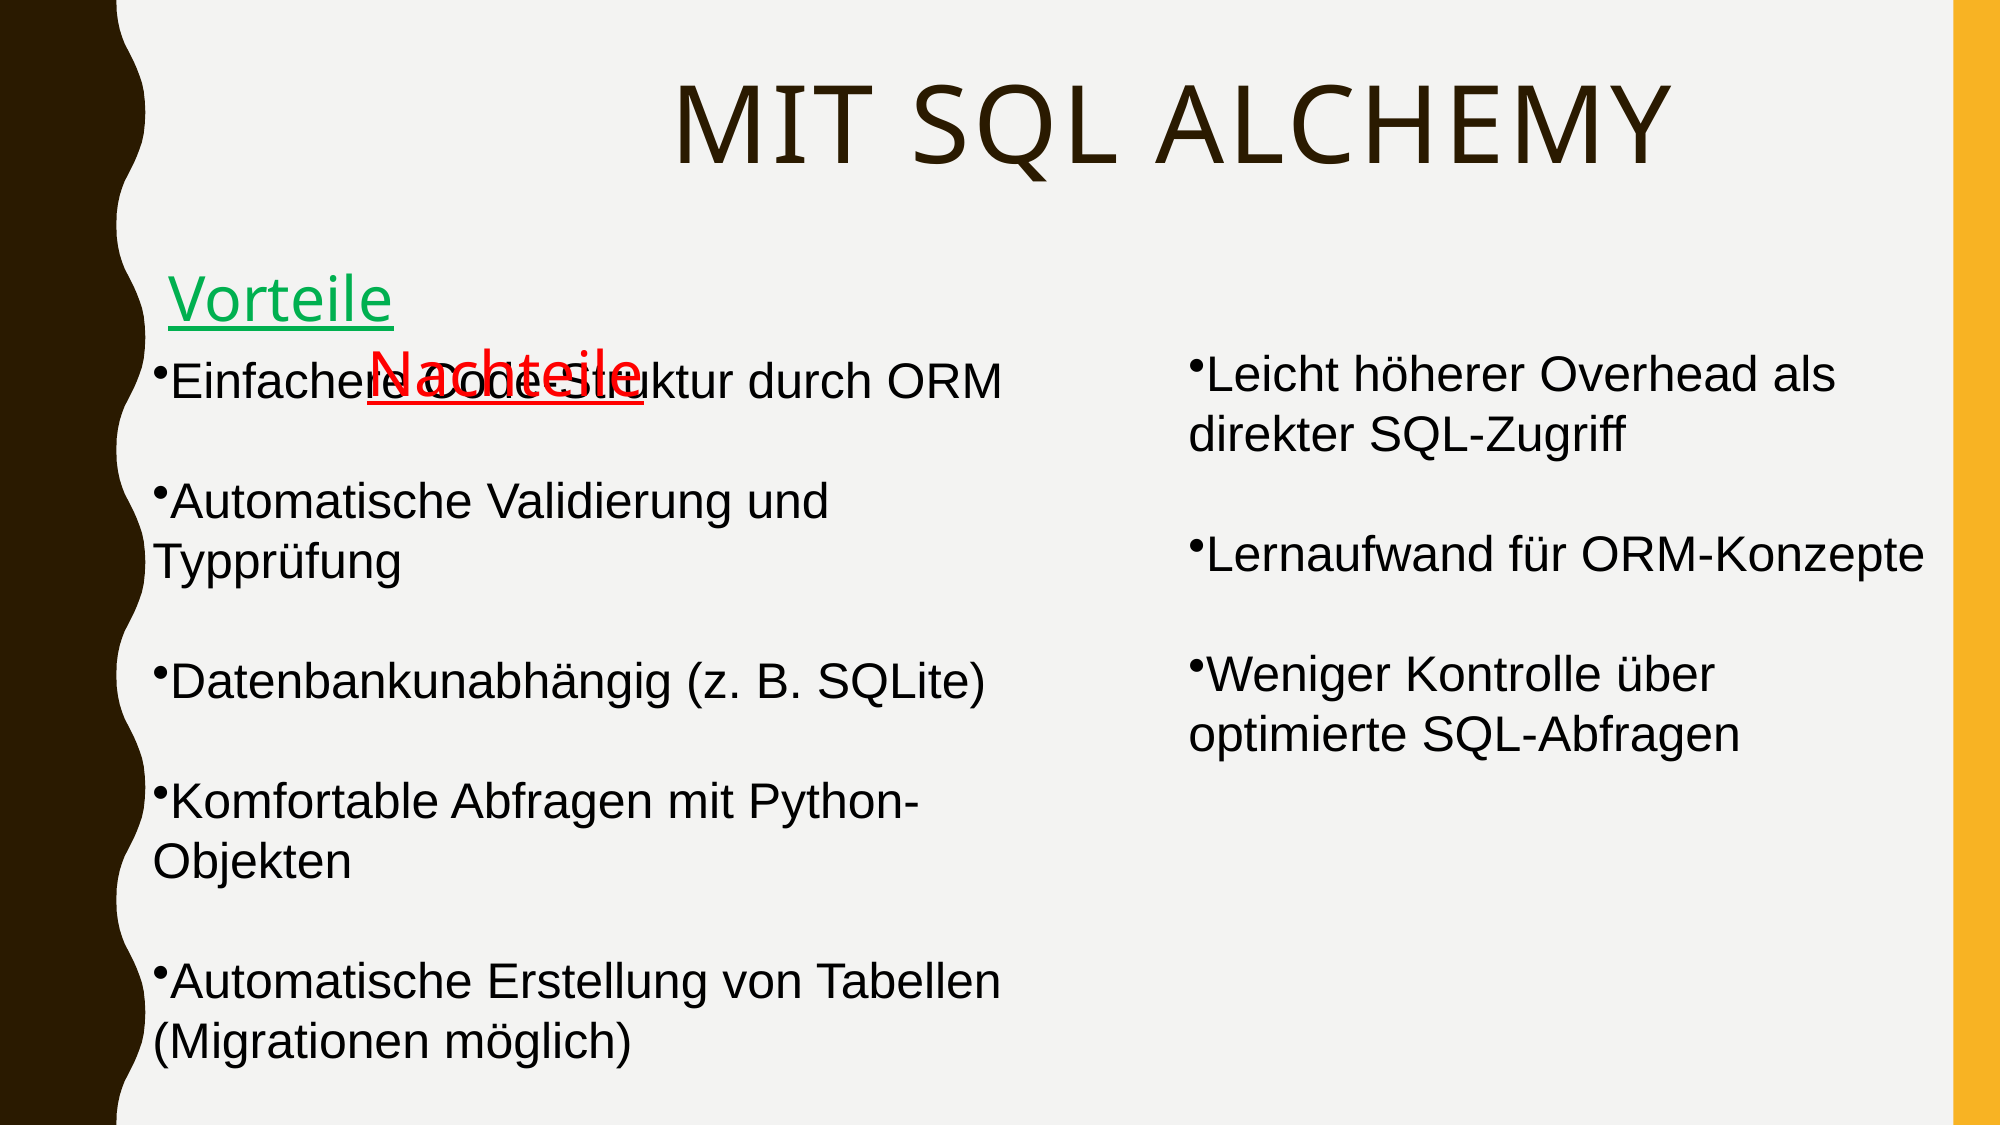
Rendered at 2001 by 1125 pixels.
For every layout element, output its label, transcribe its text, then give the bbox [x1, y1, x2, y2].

title Mit SQL Alchemy [205, 62, 1875, 308]
text_box Leicht höherer Overhead als direkter SQL-Zugriff Lernaufwand für ORM-Konzepte Weniger Kontrolle über optimierte SQL-Abfragen [1173, 333, 1946, 769]
list Einfachere Code-Struktur durch ORM Automatische Validierung und Typprüfung Datenbankunabhängig (z. B. SQLite) Komfortable Abfragen mit Python-Objekten Automatische Erstellung von Tabellen (Migrationen möglich) [137, 416, 1031, 1077]
text_box Vorteile Nachteile [137, 251, 1863, 416]
